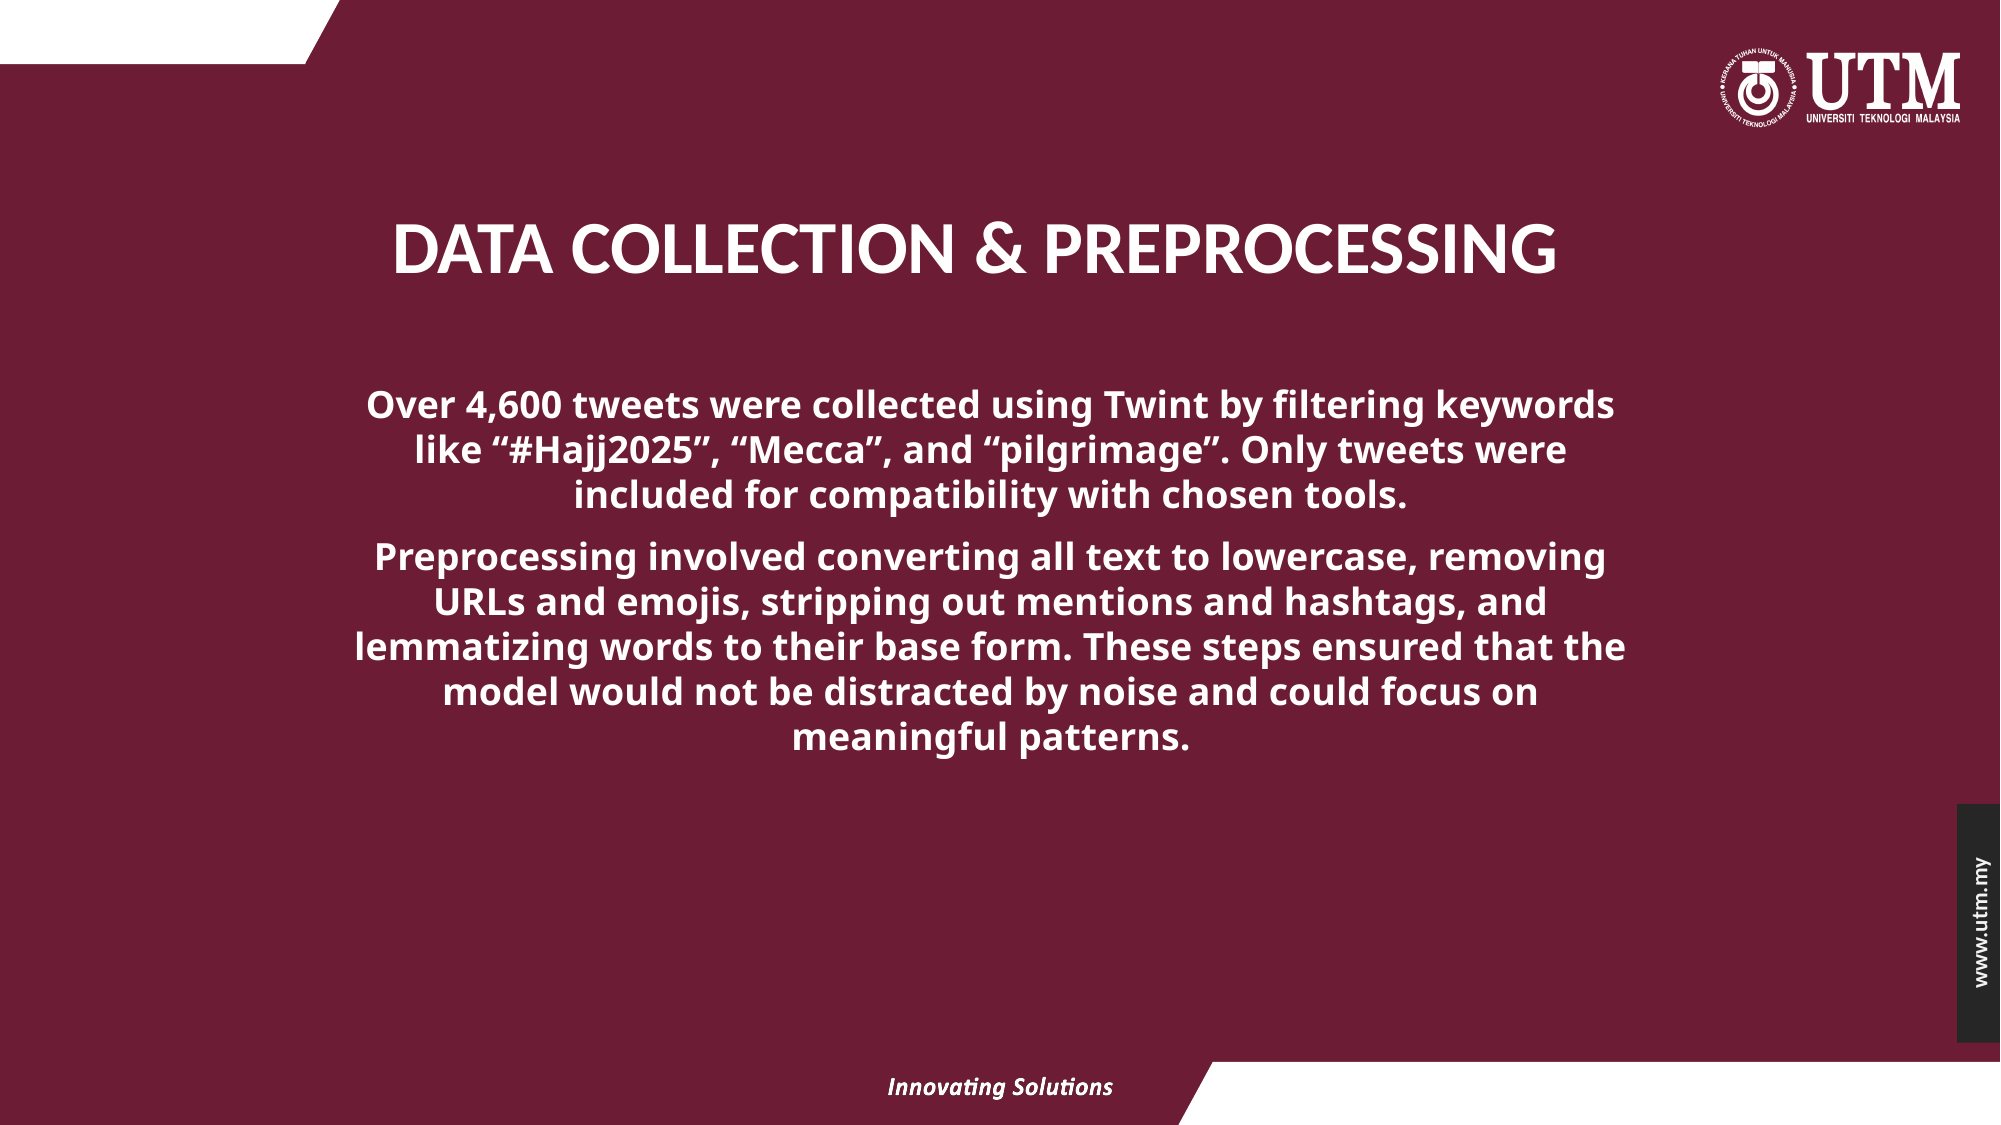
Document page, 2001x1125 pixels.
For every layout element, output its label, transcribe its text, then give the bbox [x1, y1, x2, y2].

picture [1718, 46, 1960, 129]
picture [840, 1076, 1160, 1101]
text_box Over 4,600 tweets were collected using Twint by filtering keywords like “#Hajj2025”, “Mecca”, and “pilgrimage”. Only tweets were included for compatibility with chosen tools. Preprocessing involved converting all text to lowercase, removing URLs and emojis, stripping out mentions and hashtags, and lemmatizing words to their base form. These steps ensured that the model would not be distracted by noise and could focus on meaningful patterns. [331, 374, 1651, 766]
text_box DATA COLLECTION & PREPROCESSING [162, 146, 1790, 296]
